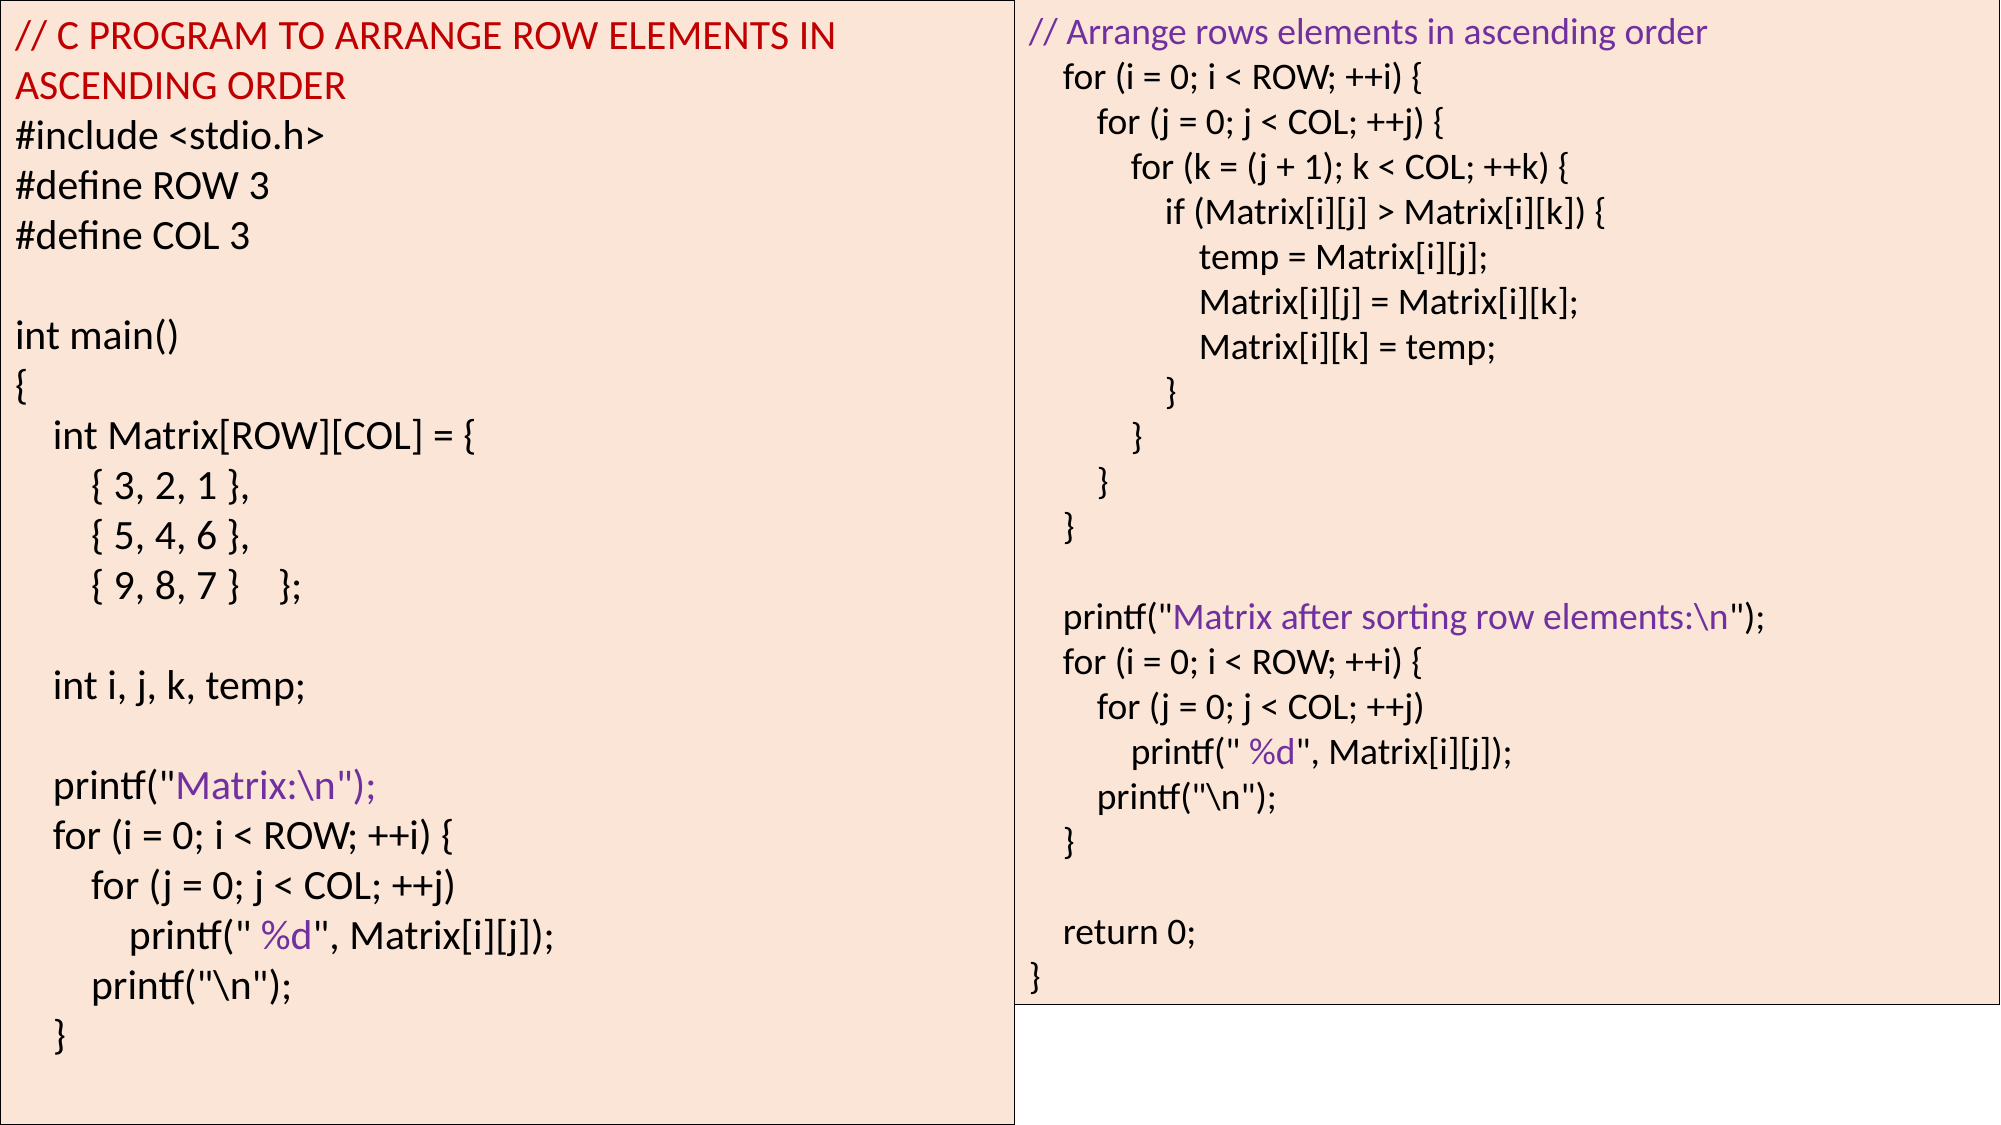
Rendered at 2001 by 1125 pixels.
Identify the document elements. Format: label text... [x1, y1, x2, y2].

list // C PROGRAM TO ARRANGE ROW ELEMENTS IN ASCENDING ORDER #include <stdio.h> #define ROW 3 #define COL 3 int main() { int Matrix[ROW][COL] = { { 3, 2, 1 }, { 5, 4, 6 }, { 9, 8, 7 } }; int i, j, k, temp; printf("Matrix:\n"); for (i = 0; i < ROW; ++i) { for (j = 0; j < COL; ++j) printf(" %d", Matrix[i][j]); printf("\n"); } [0, 0, 1015, 1125]
text_box // Arrange rows elements in ascending order for (i = 0; i < ROW; ++i) { for (j = 0; j < COL; ++j) { for (k = (j + 1); k < COL; ++k) { if (Matrix[i][j] > Matrix[i][k]) { temp = Matrix[i][j]; Matrix[i][j] = Matrix[i][k]; Matrix[i][k] = temp; } } } } printf("Matrix after sorting row elements:\n"); for (i = 0; i < ROW; ++i) { for (j = 0; j < COL; ++j) printf(" %d", Matrix[i][j]); printf("\n"); } return 0; } [1014, 0, 2000, 1005]
